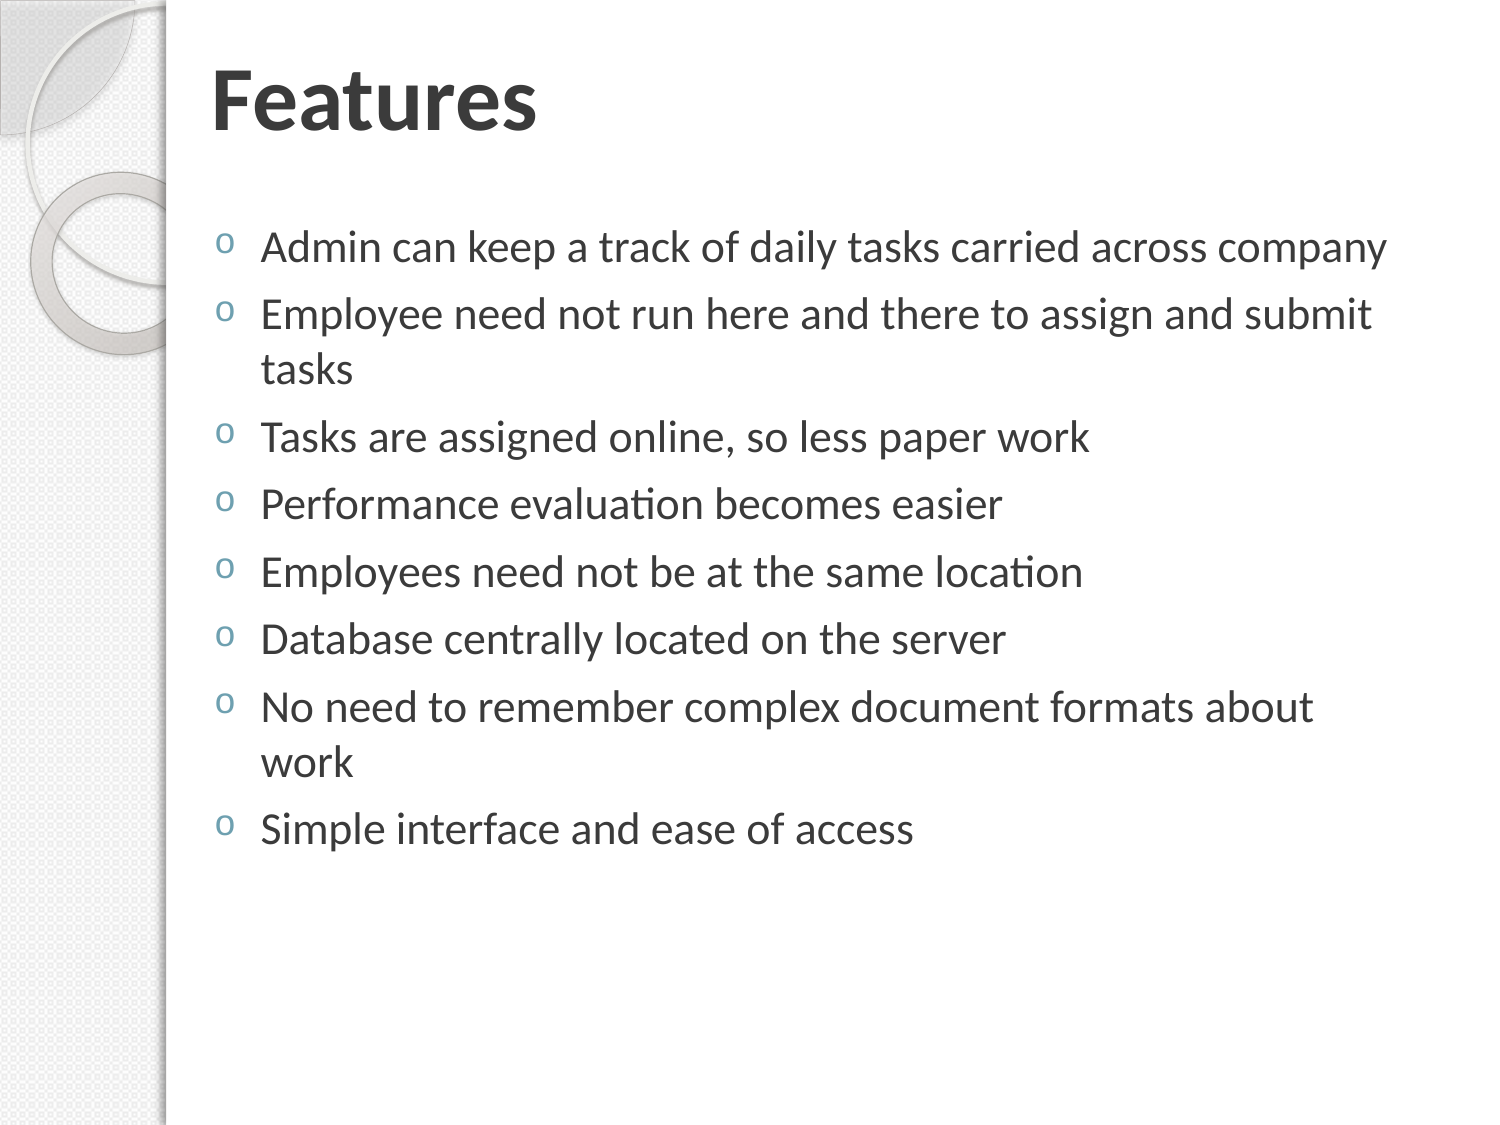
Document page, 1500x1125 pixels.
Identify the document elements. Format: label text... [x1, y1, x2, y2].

text_box Features [196, 0, 1472, 188]
list Admin can keep a track of daily tasks carried across company Employee need not run here and there to assign and submit tasks Tasks are assigned online, so less paper work Performance evaluation becomes easier Employees need not be at the same location Database centrally located on the server No need to remember complex document formats about work Simple interface and ease of access [185, 209, 1416, 997]
